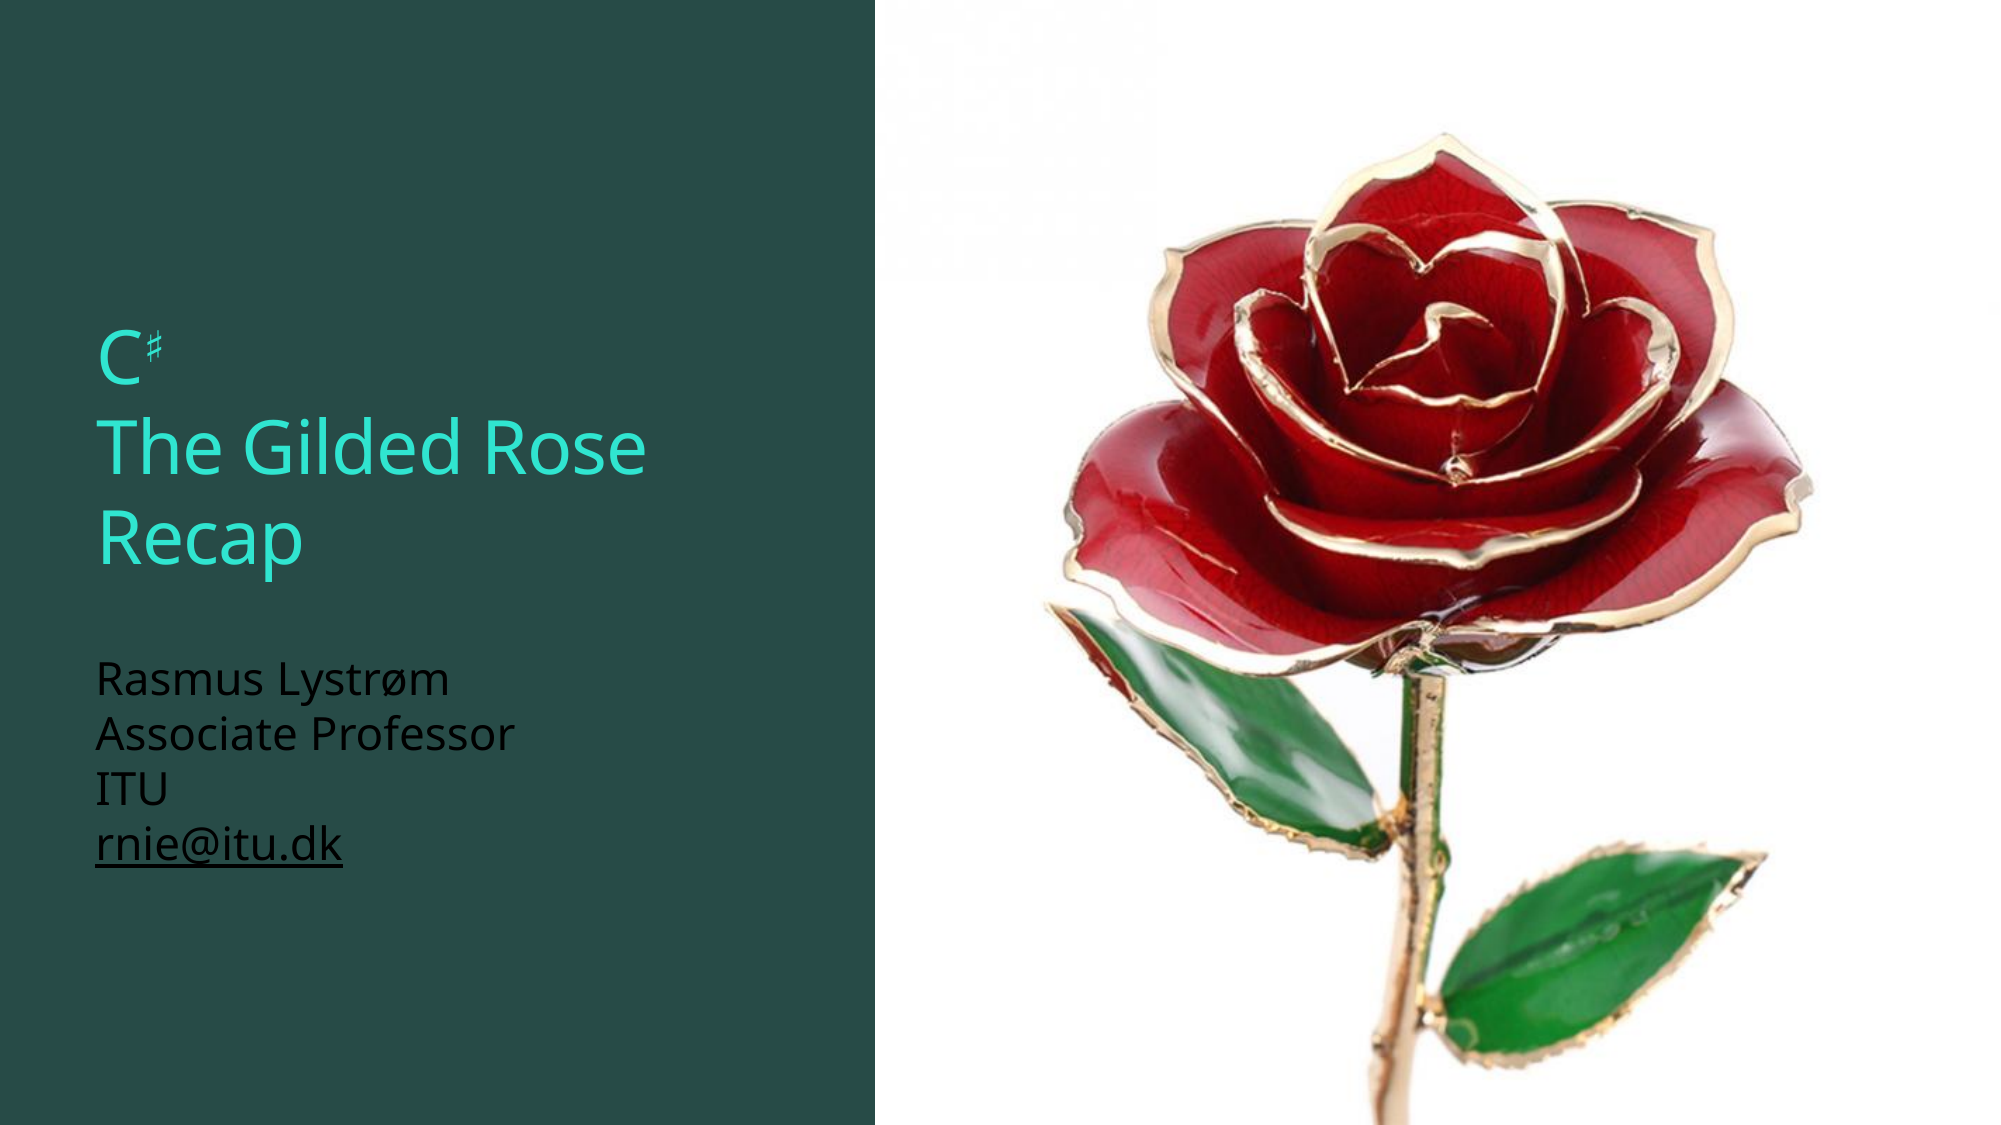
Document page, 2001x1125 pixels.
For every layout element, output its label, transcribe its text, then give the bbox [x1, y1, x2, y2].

list Rasmus Lystrøm Associate Professor ITU rnie@itu.dk [95, 650, 779, 873]
picture [874, 0, 2000, 1125]
title C♯ The Gilded Rose Recap [96, 307, 781, 580]
